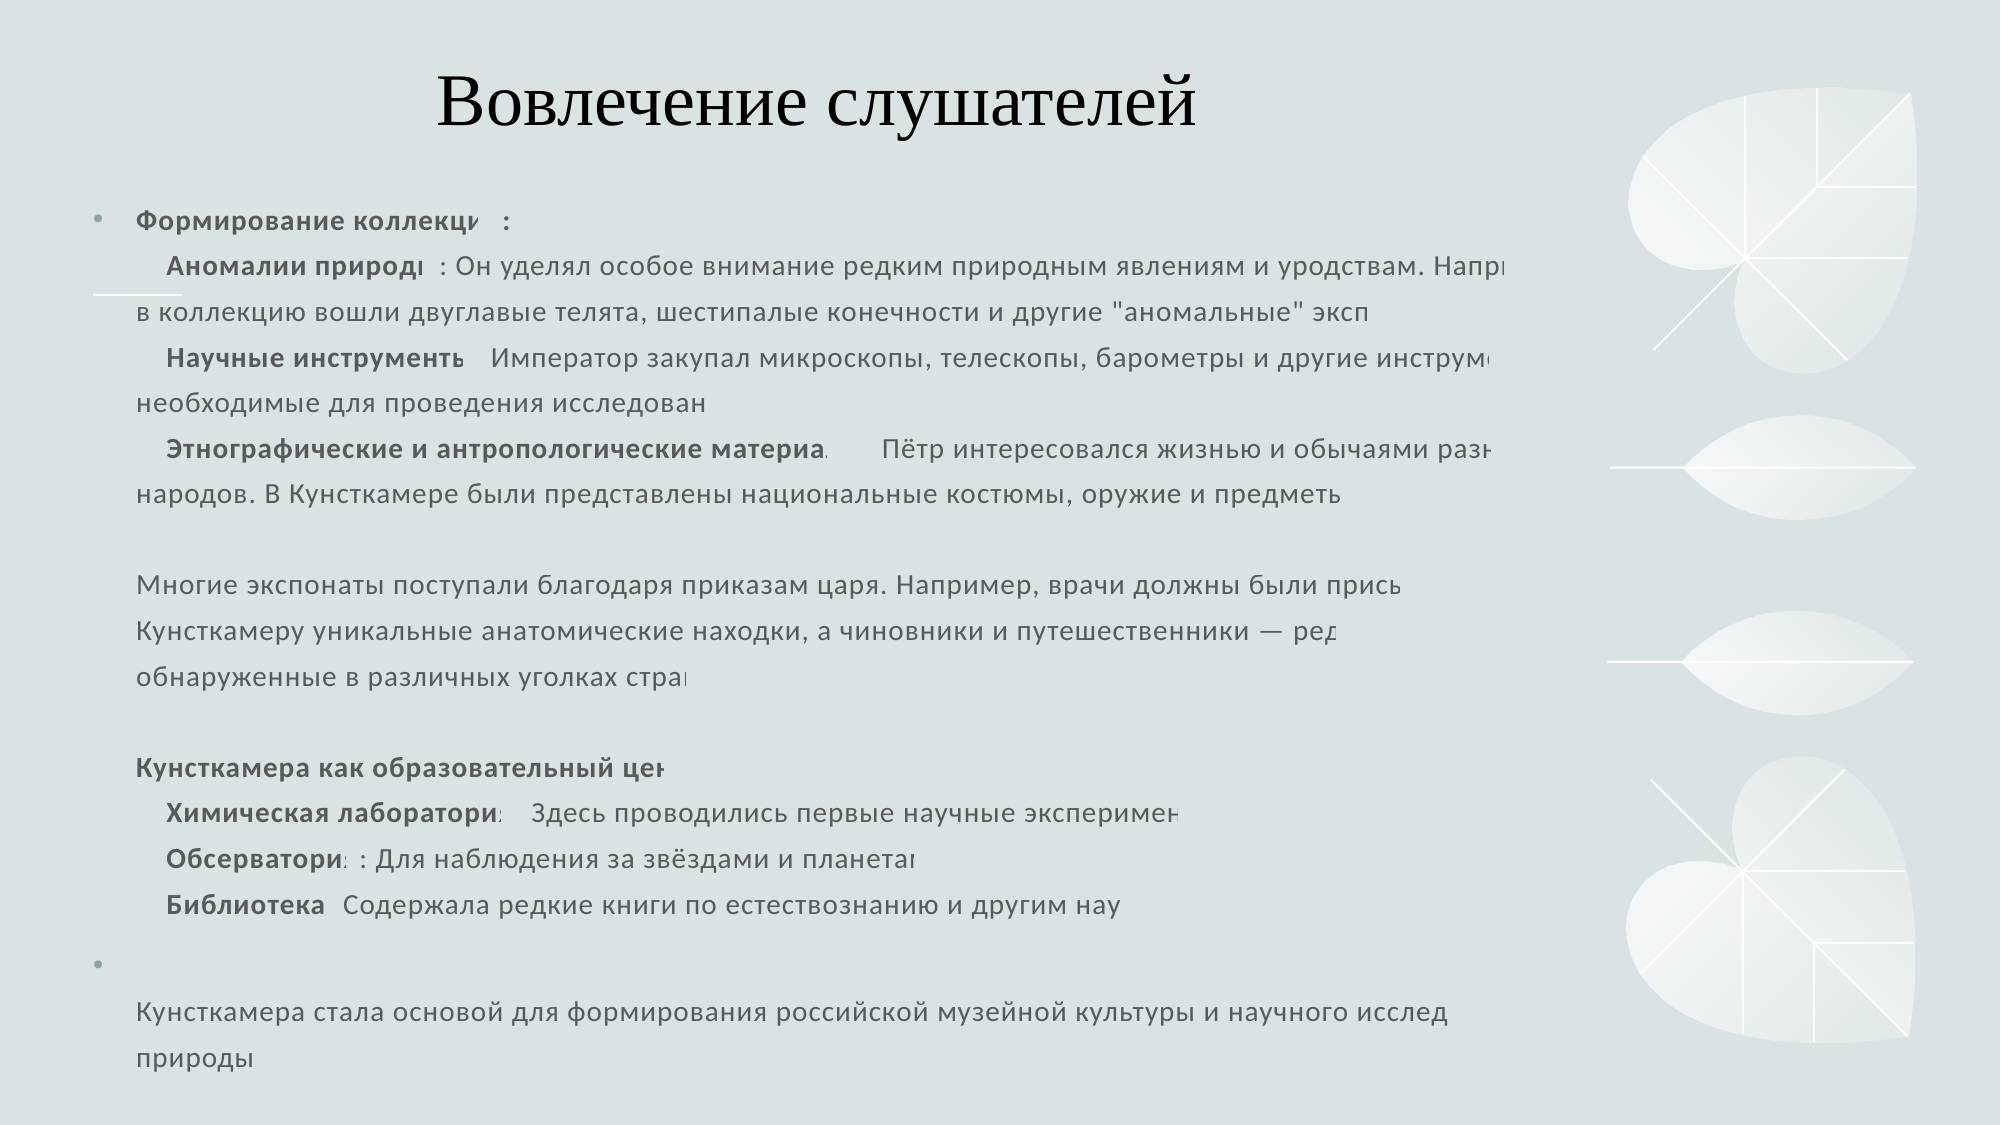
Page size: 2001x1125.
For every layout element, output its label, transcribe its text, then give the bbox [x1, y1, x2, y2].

list Формирование коллекции: Аномалии природы: Он уделял особое внимание редким природным явлениям и уродствам. Например, в коллекцию вошли двуглавые телята, шестипалые конечности и другие "аномальные" экспонаты. Научные инструменты: Император закупал микроскопы, телескопы, барометры и другие инструменты, необходимые для проведения исследований. Этнографические и антропологические материалы: Пётр интересовался жизнью и обычаями разных народов. В Кунсткамере были представлены национальные костюмы, оружие и предметы быта. Многие экспонаты поступали благодаря приказам царя. Например, врачи должны были присылать в Кунсткамеру уникальные анатомические находки, а чиновники и путешественники — редкости, обнаруженные в различных уголках страны. Кунсткамера как образовательный центр Химическая лаборатория: Здесь проводились первые научные эксперименты. Обсерватория: Для наблюдения за звёздами и планетами. Библиотека: Содержала редкие книги по естествознанию и другим наукам. Кунсткамера стала основой для формирования российской музейной культуры и научного исследования природы. [93, 183, 1602, 1105]
title Вовлечение слушателей [93, 43, 1557, 148]
